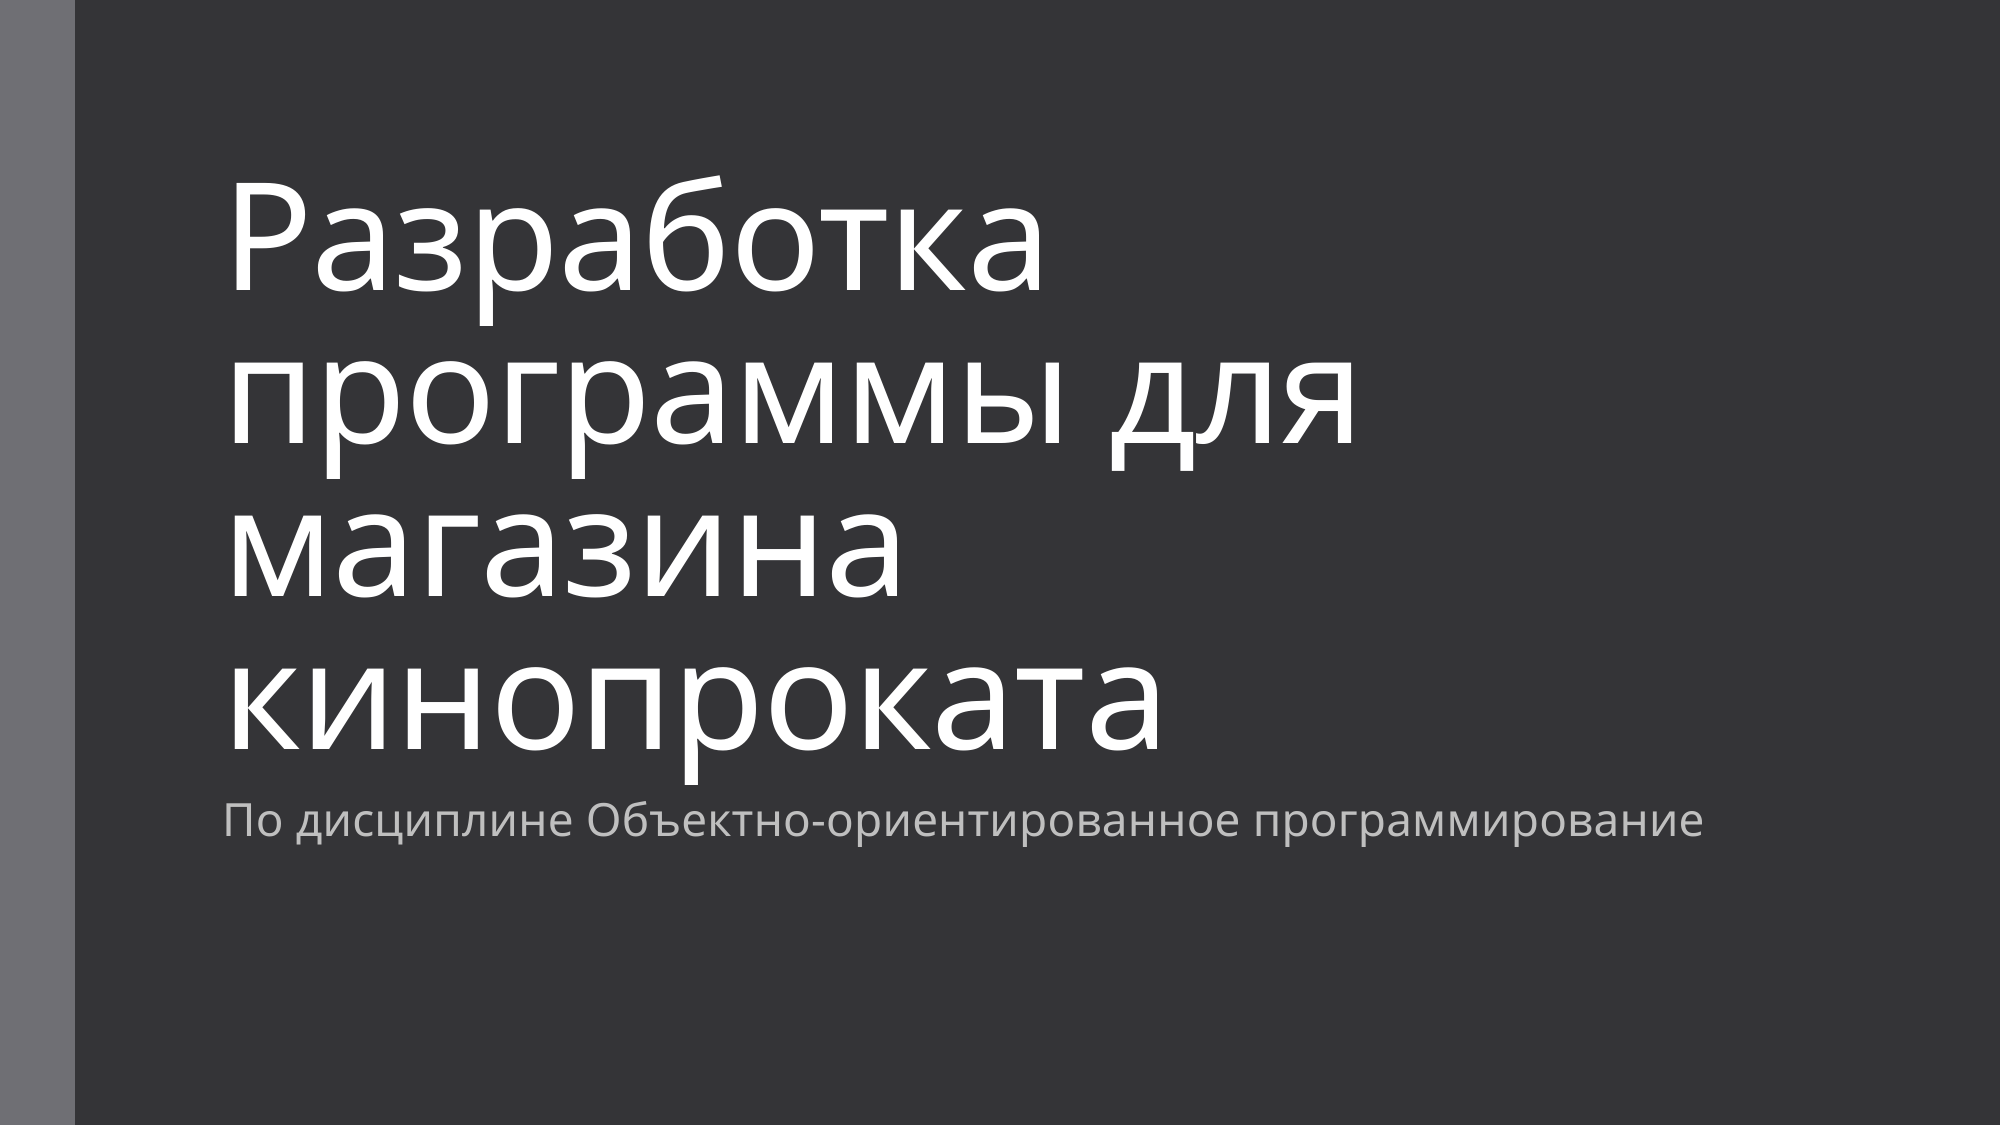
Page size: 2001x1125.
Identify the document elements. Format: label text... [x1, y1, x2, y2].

subtitle По дисциплине Объектно-ориентированное программирование [206, 787, 1752, 1065]
title Разработка программы для магазина кинопроката [206, 124, 1752, 787]
